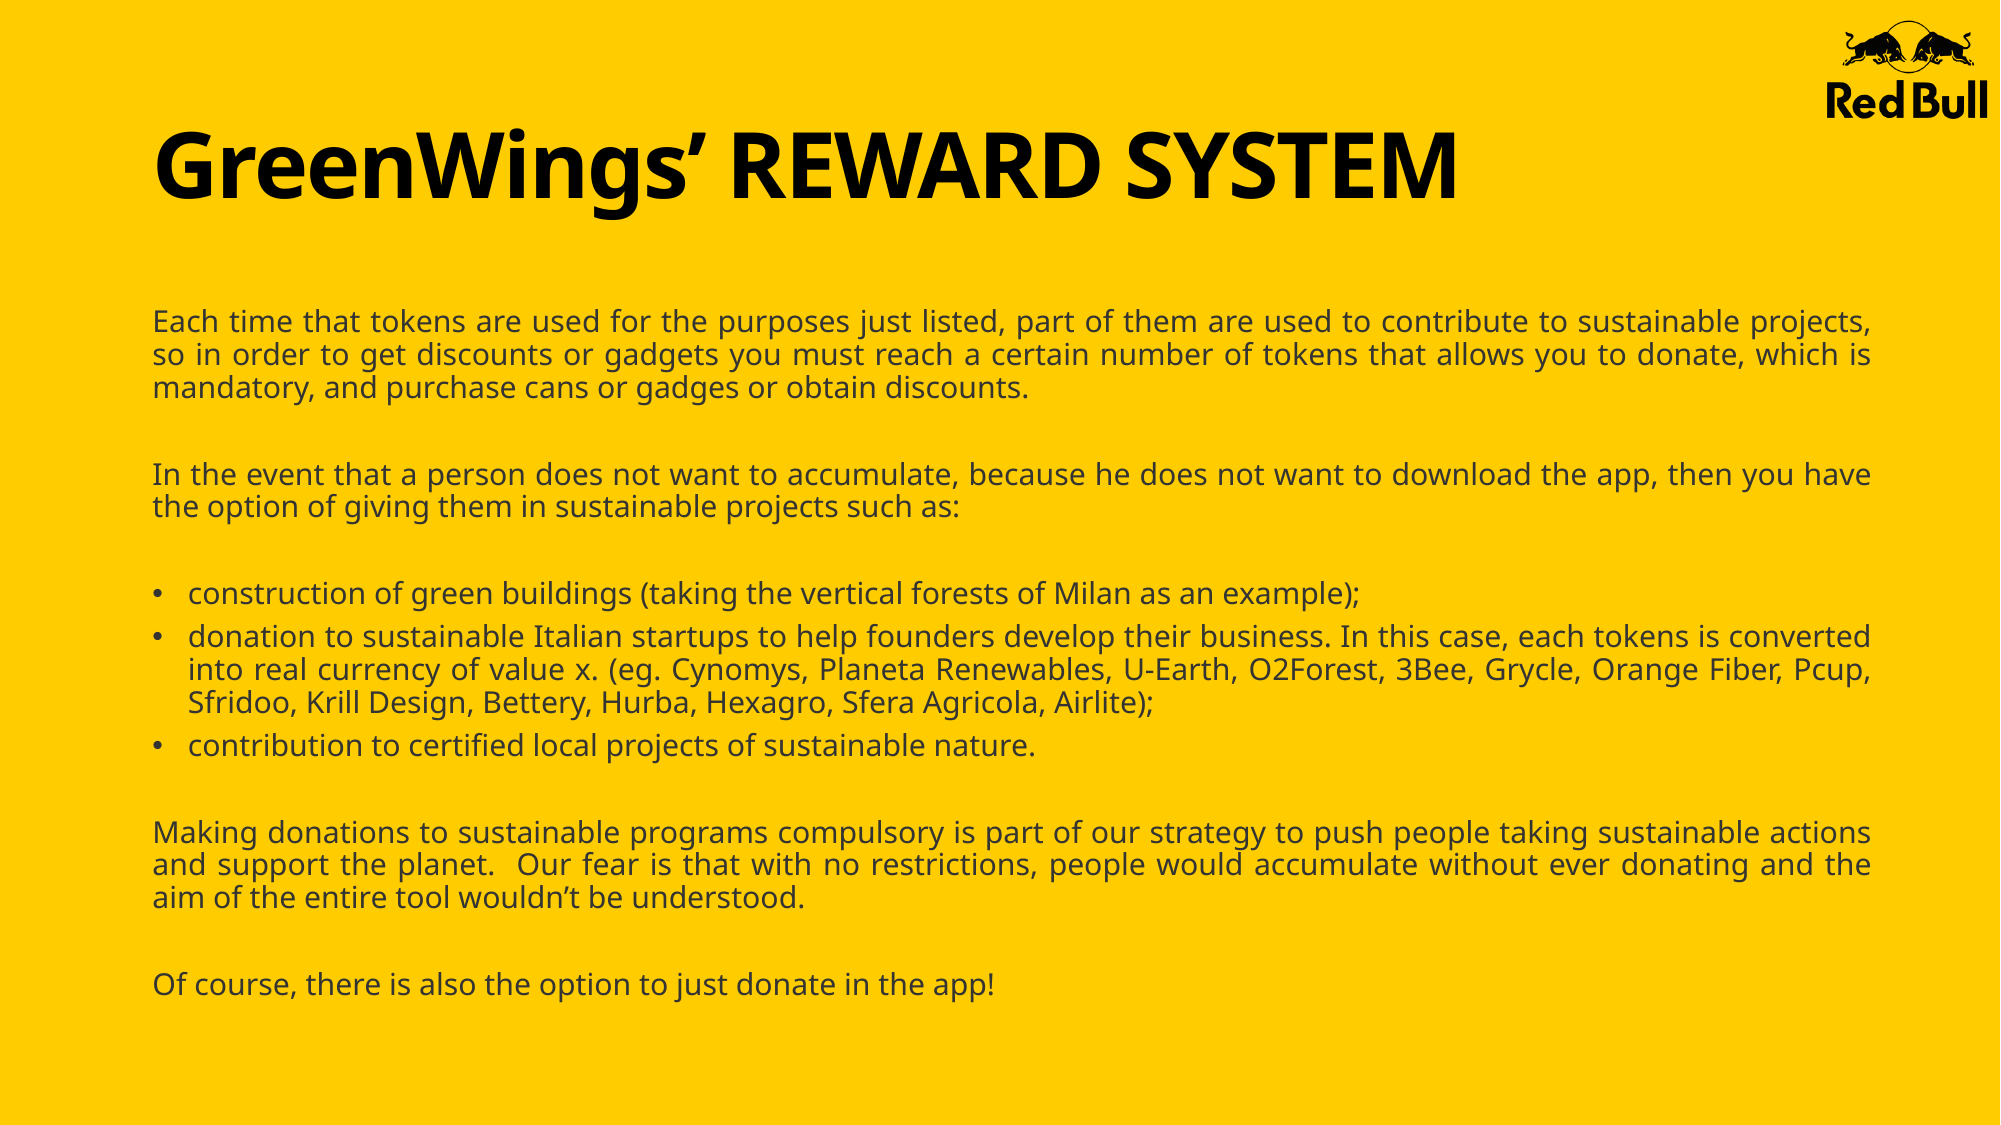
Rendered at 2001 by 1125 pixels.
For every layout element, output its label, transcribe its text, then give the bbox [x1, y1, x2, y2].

title GreenWings’ REWARD SYSTEM [137, 59, 1863, 278]
picture [1814, 0, 2000, 140]
list Each time that tokens are used for the purposes just listed, part of them are used to contribute to sustainable projects, so in order to get discounts or gadgets you must reach a certain number of tokens that allows you to donate, which is mandatory, and purchase cans or gadges or obtain discounts. In the event that a person does not want to accumulate, because he does not want to download the app, then you have the option of giving them in sustainable projects such as: construction of green buildings (taking the vertical forests of Milan as an example); donation to sustainable Italian startups to help founders develop their business. In this case, each tokens is converted into real currency of value x. (eg. Cynomys, Planeta Renewables, U-Earth, O2Forest, 3Bee, Grycle, Orange Fiber, Pcup, Sfridoo, Krill Design, Bettery, Hurba, Hexagro, Sfera Agricola, Airlite); contribution to certified local projects of sustainable nature. Making donations to sustainable programs compulsory is part of our strategy to push people taking sustainable actions and support the planet. Our fear is that with no restrictions, people would accumulate without ever donating and the aim of the entire tool wouldn’t be understood. Of course, there is also the option to just donate in the app! [137, 299, 1887, 1014]
